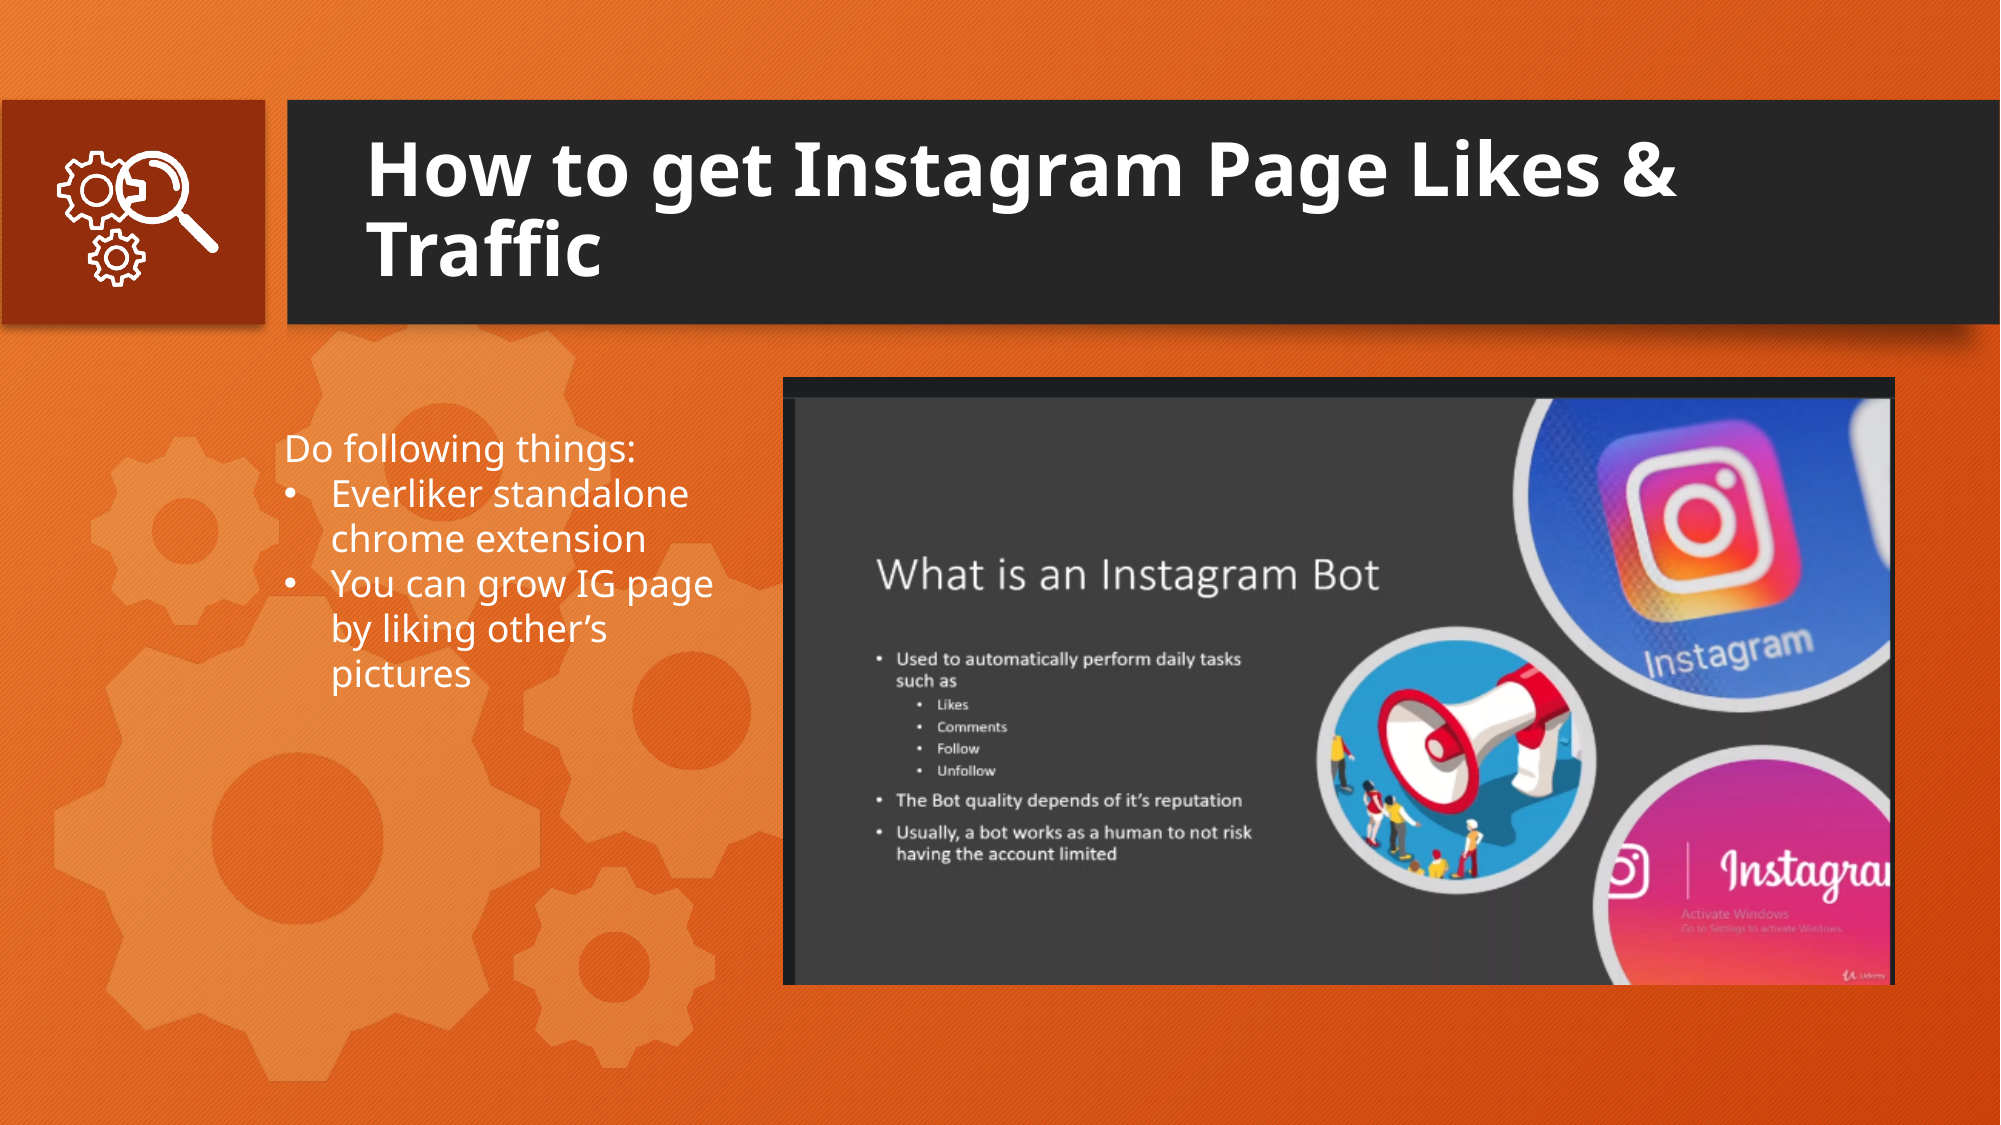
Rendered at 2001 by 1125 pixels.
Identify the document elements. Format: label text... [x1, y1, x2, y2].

text_box Do following things: Everliker standalone chrome extension You can grow IG page by liking other’s pictures [268, 417, 768, 703]
picture [11, 100, 2000, 1109]
title How to get Instagram Page Likes & Traffic [350, 123, 1928, 301]
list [783, 377, 1895, 985]
